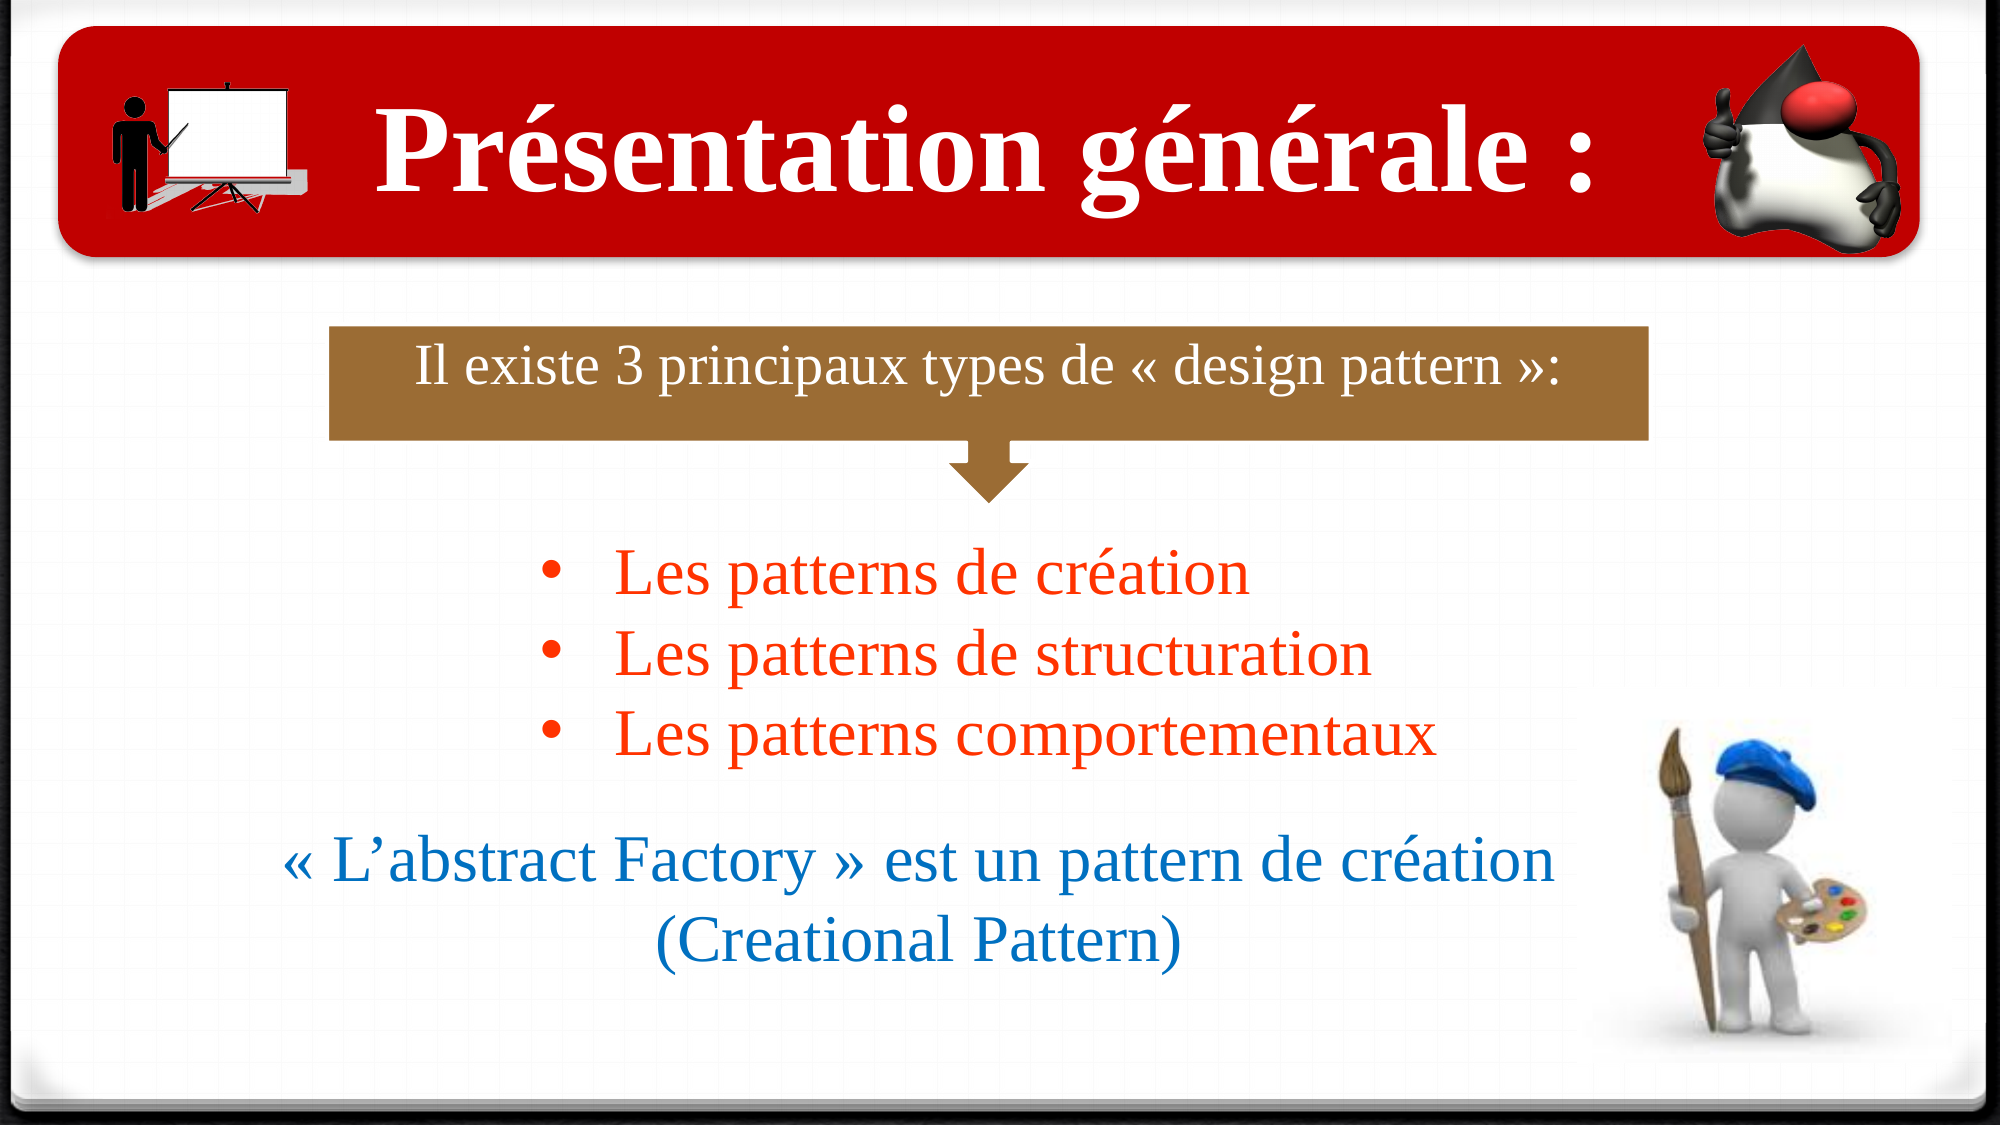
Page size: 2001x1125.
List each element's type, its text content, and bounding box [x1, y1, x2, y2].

text_box « L’abstract Factory » est un pattern de création (Creational Pattern) [134, 807, 1570, 983]
text_box Présentation générale : [56, 24, 1922, 259]
text_box Il existe 3 principaux types de « design pattern »: [324, 322, 1653, 509]
text_box Les patterns de création Les patterns de structuration Les patterns comportementaux [525, 520, 1901, 776]
picture [0, 0, 2000, 1125]
